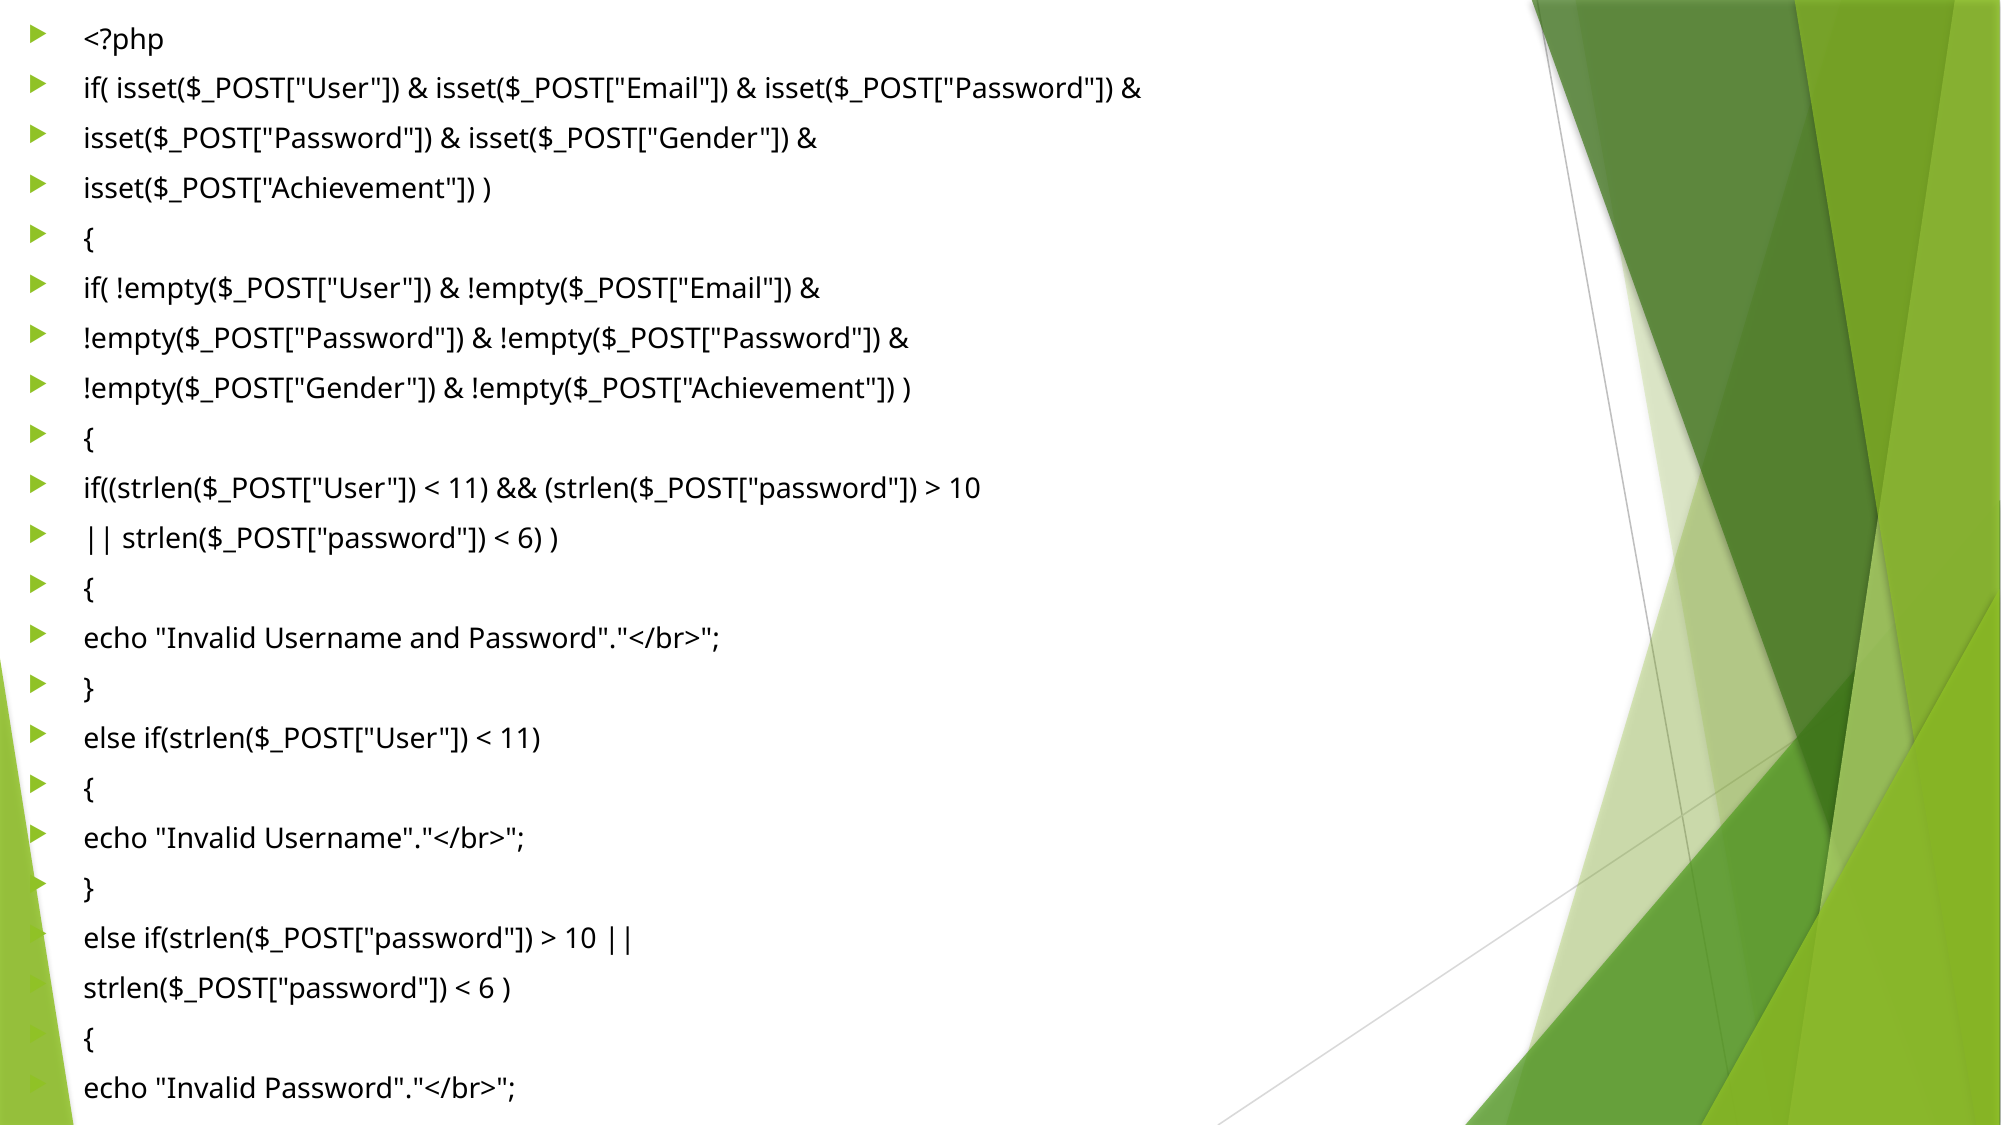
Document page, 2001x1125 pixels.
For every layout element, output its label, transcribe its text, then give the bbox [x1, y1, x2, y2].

list <?php if( isset($_POST["User"]) & isset($_POST["Email"]) & isset($_POST["Password"]) & isset($_POST["Password"]) & isset($_POST["Gender"]) & isset($_POST["Achievement"]) ) { if( !empty($_POST["User"]) & !empty($_POST["Email"]) & !empty($_POST["Password"]) & !empty($_POST["Password"]) & !empty($_POST["Gender"]) & !empty($_POST["Achievement"]) ) { if((strlen($_POST["User"]) < 11) && (strlen($_POST["password"]) > 10 || strlen($_POST["password"]) < 6) ) { echo "Invalid Username and Password"."</br>"; } else if(strlen($_POST["User"]) < 11) { echo "Invalid Username"."</br>"; } else if(strlen($_POST["password"]) > 10 || strlen($_POST["password"]) < 6 ) { echo "Invalid Password"."</br>"; [13, 13, 1983, 1113]
